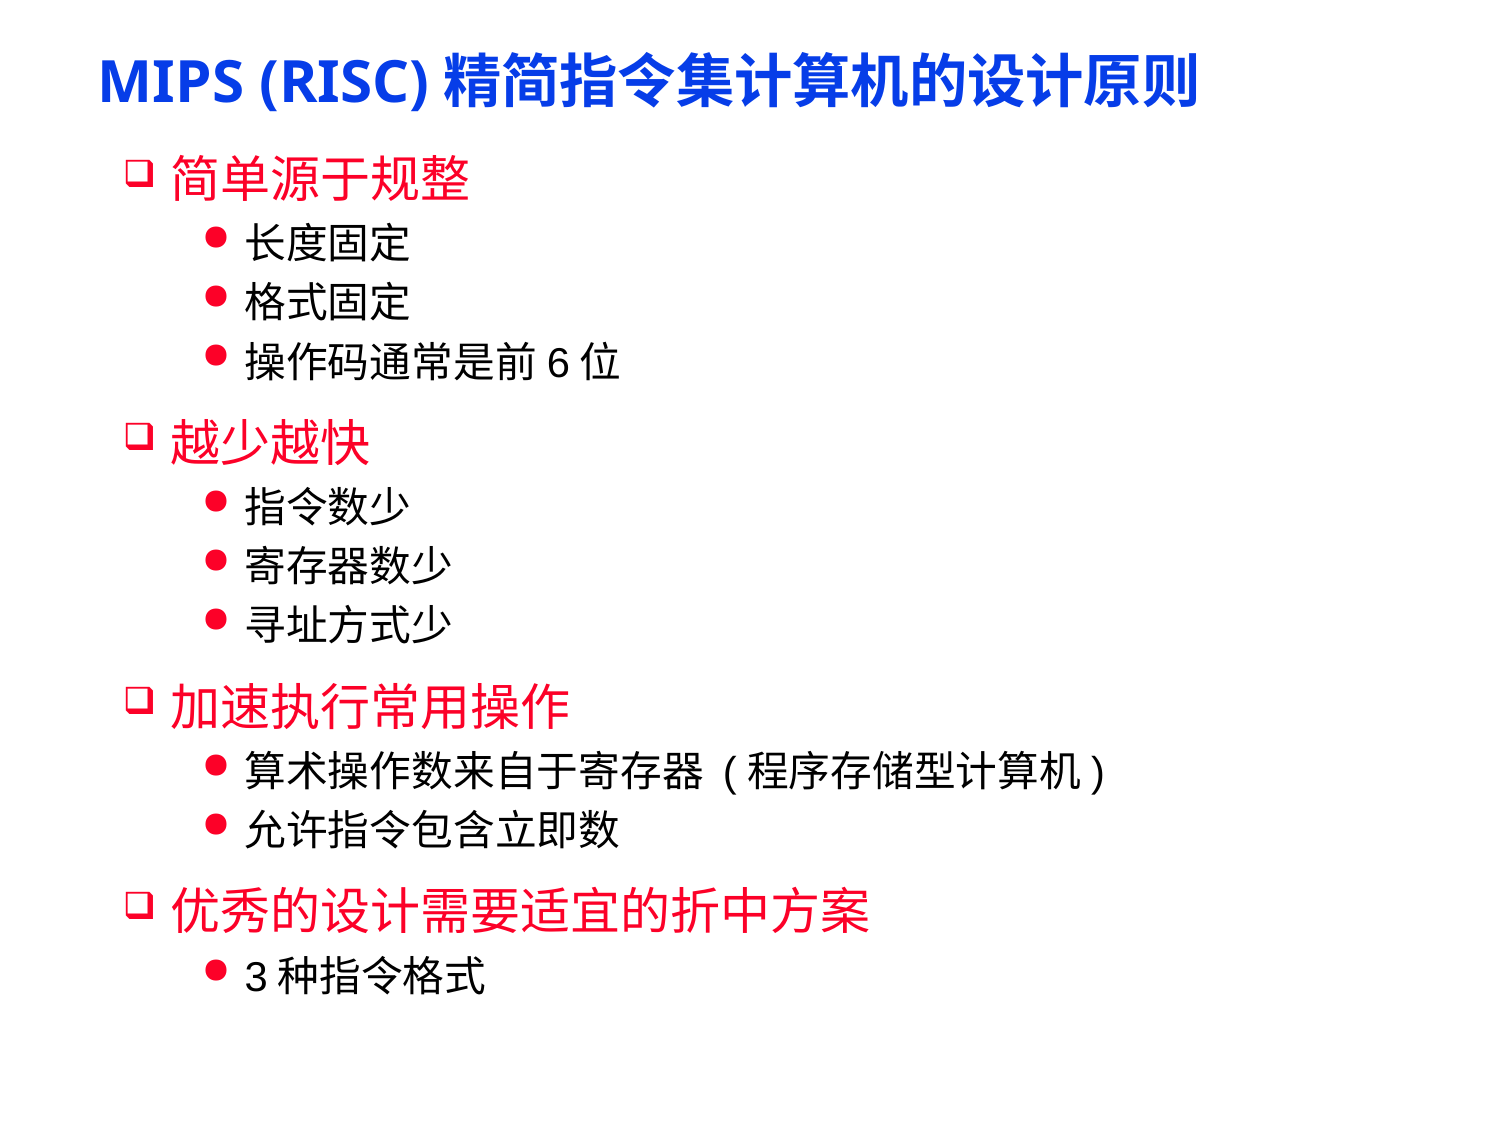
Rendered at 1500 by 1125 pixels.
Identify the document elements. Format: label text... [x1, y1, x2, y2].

title MIPS (RISC)精简指令集计算机的设计原则 [86, 49, 1426, 120]
list 简单源于规整 长度固定 格式固定 操作码通常是前6位 越少越快 指令数少 寄存器数少 寻址方式少 加速执行常用操作 算术操作数来自于寄存器 (程序存储型计算机) 允许指令包含立即数 优秀的设计需要适宜的折中方案 3种指令格式 [111, 149, 1401, 1064]
